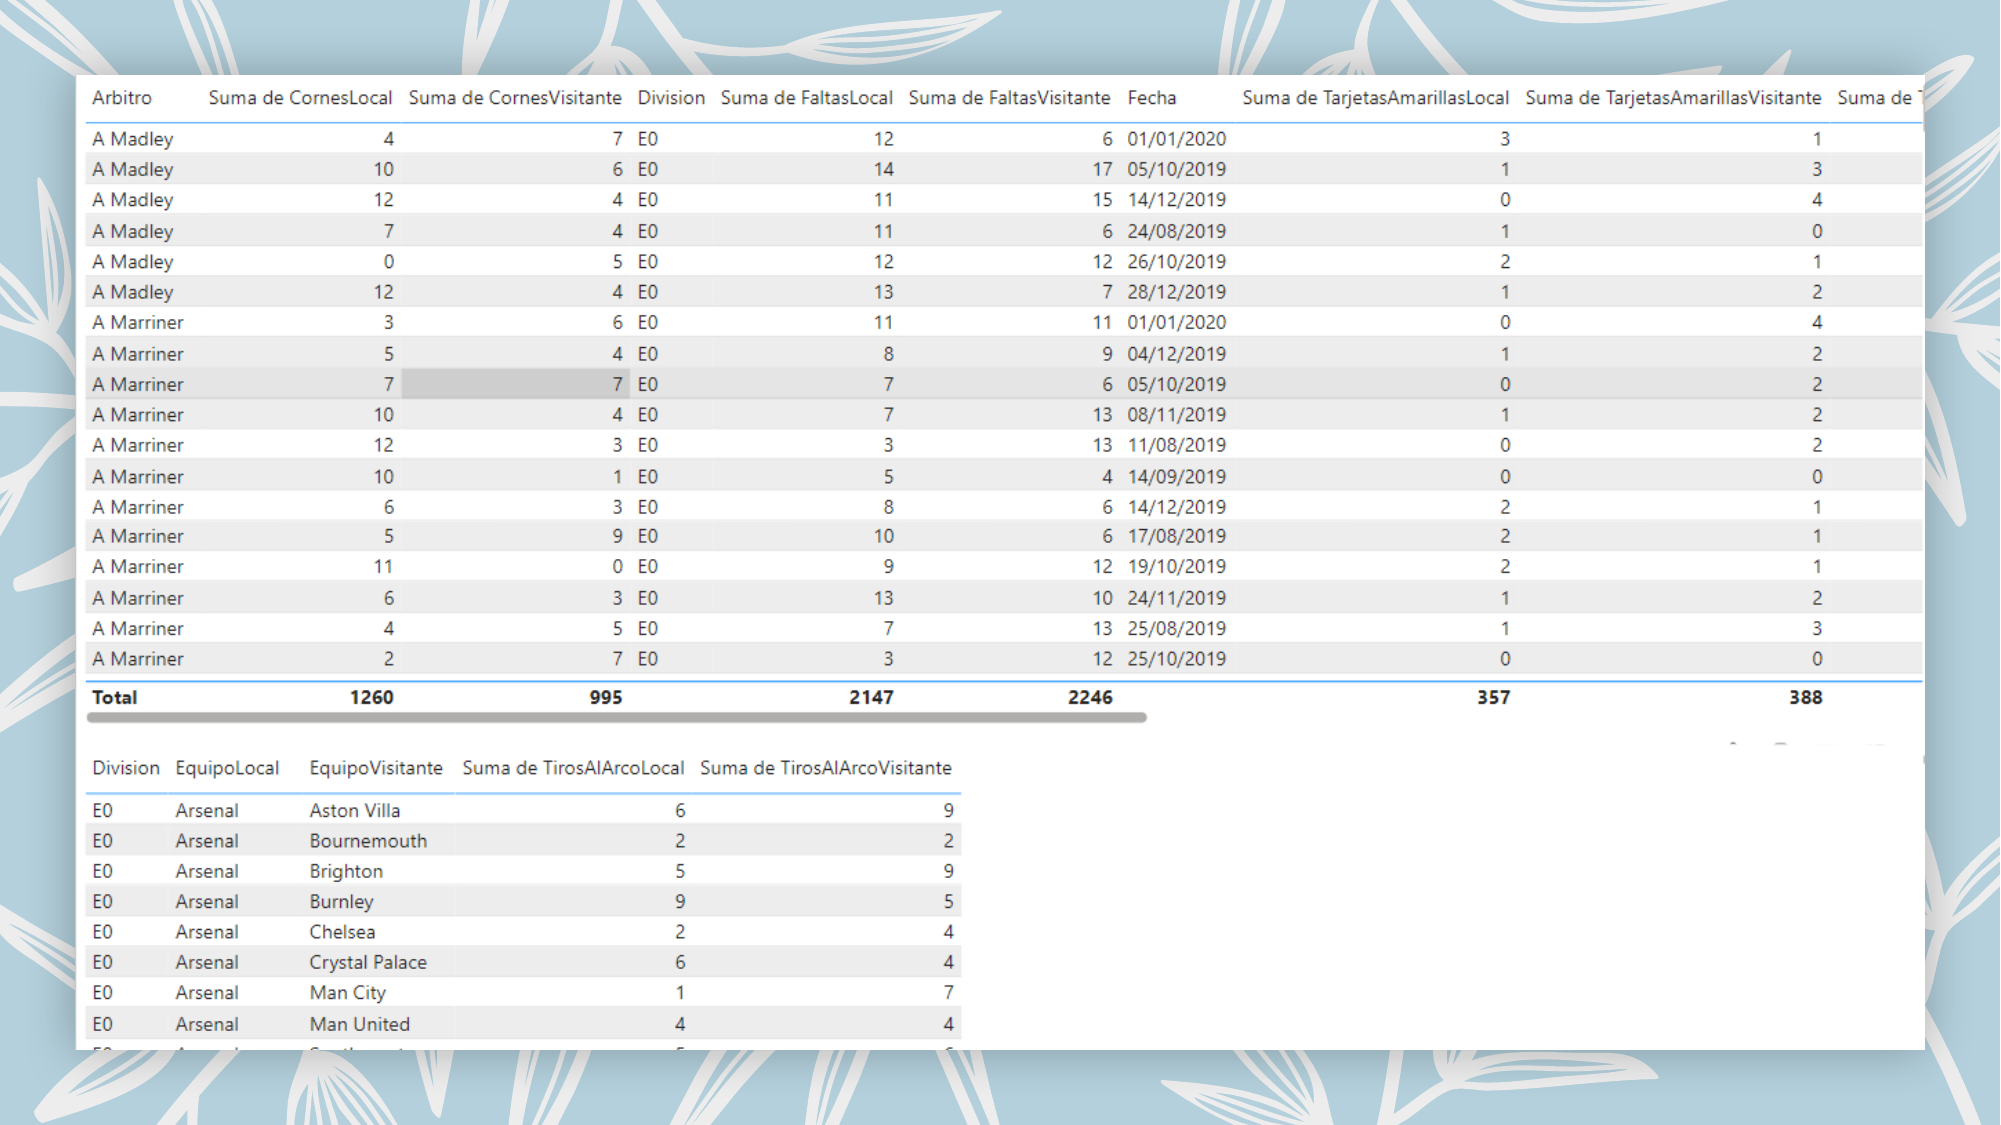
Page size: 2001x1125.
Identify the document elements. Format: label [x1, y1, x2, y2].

text_box [0, 0, 2000, 1125]
list [74, 74, 1925, 1050]
